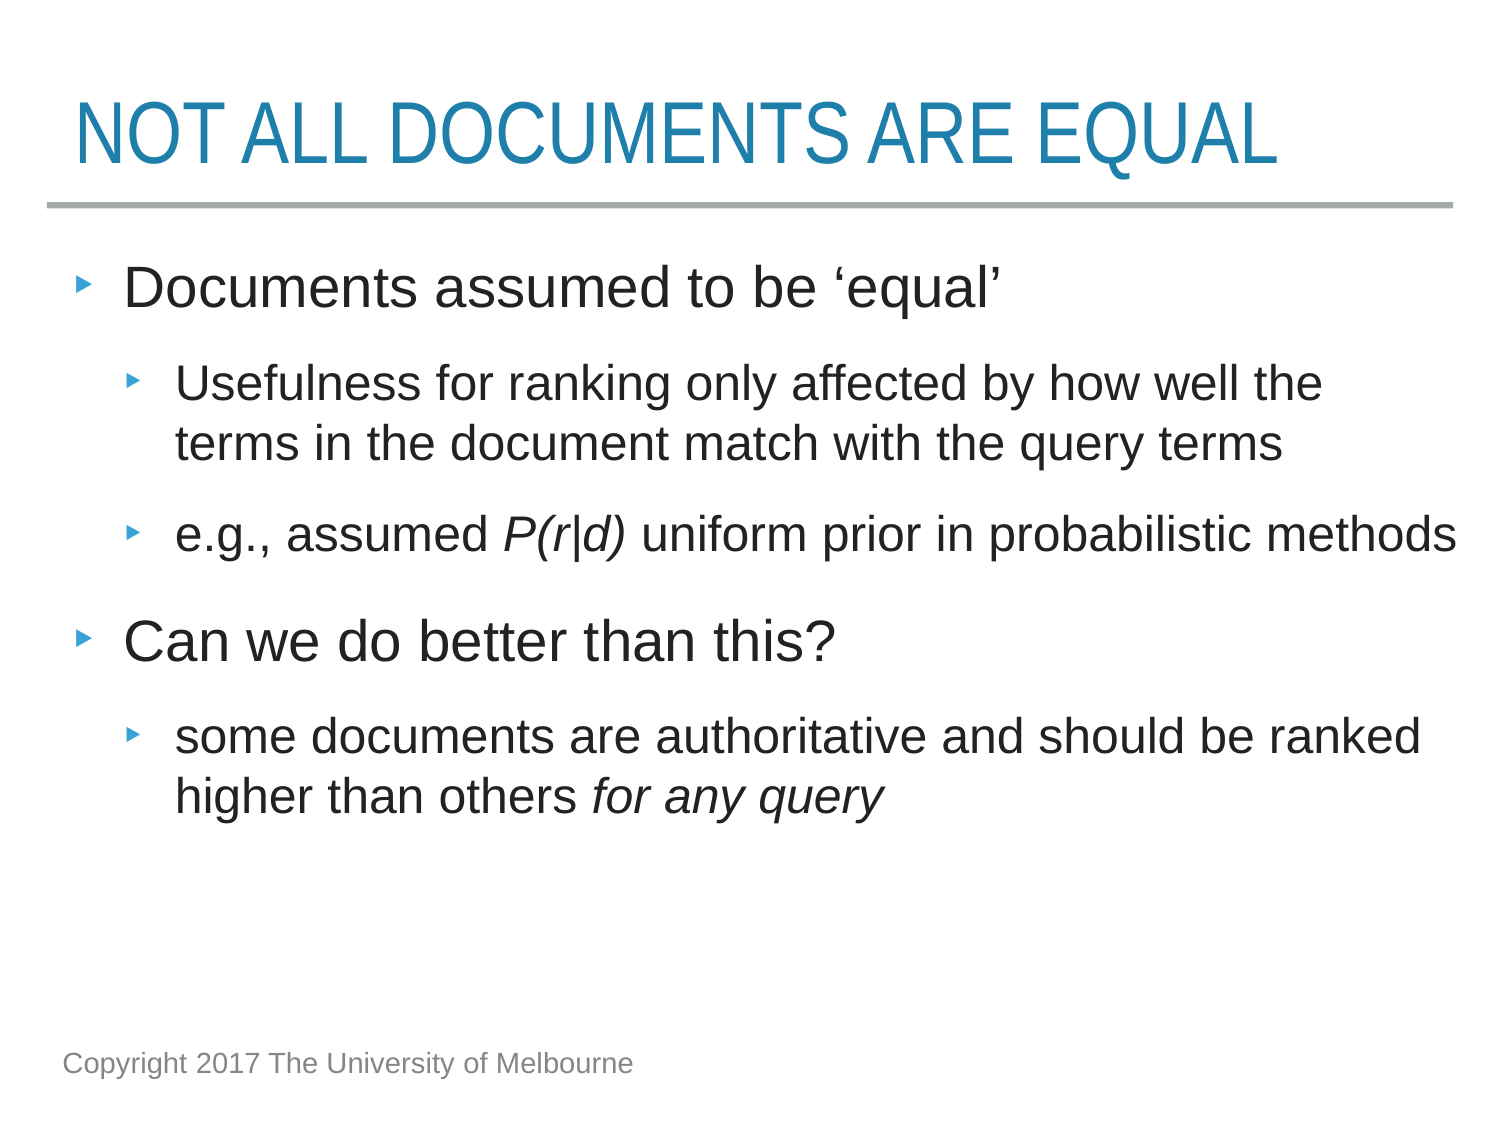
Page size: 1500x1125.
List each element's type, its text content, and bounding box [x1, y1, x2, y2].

title Not all documents are equal [65, 0, 1474, 190]
list Documents assumed to be ‘equal’ Usefulness for ranking only affected by how well the terms in the document match with the query terms e.g., assumed P(r|d) uniform prior in probabilistic methods Can we do better than this? some documents are authoritative and should be ranked higher than others for any query [63, 240, 1471, 1067]
